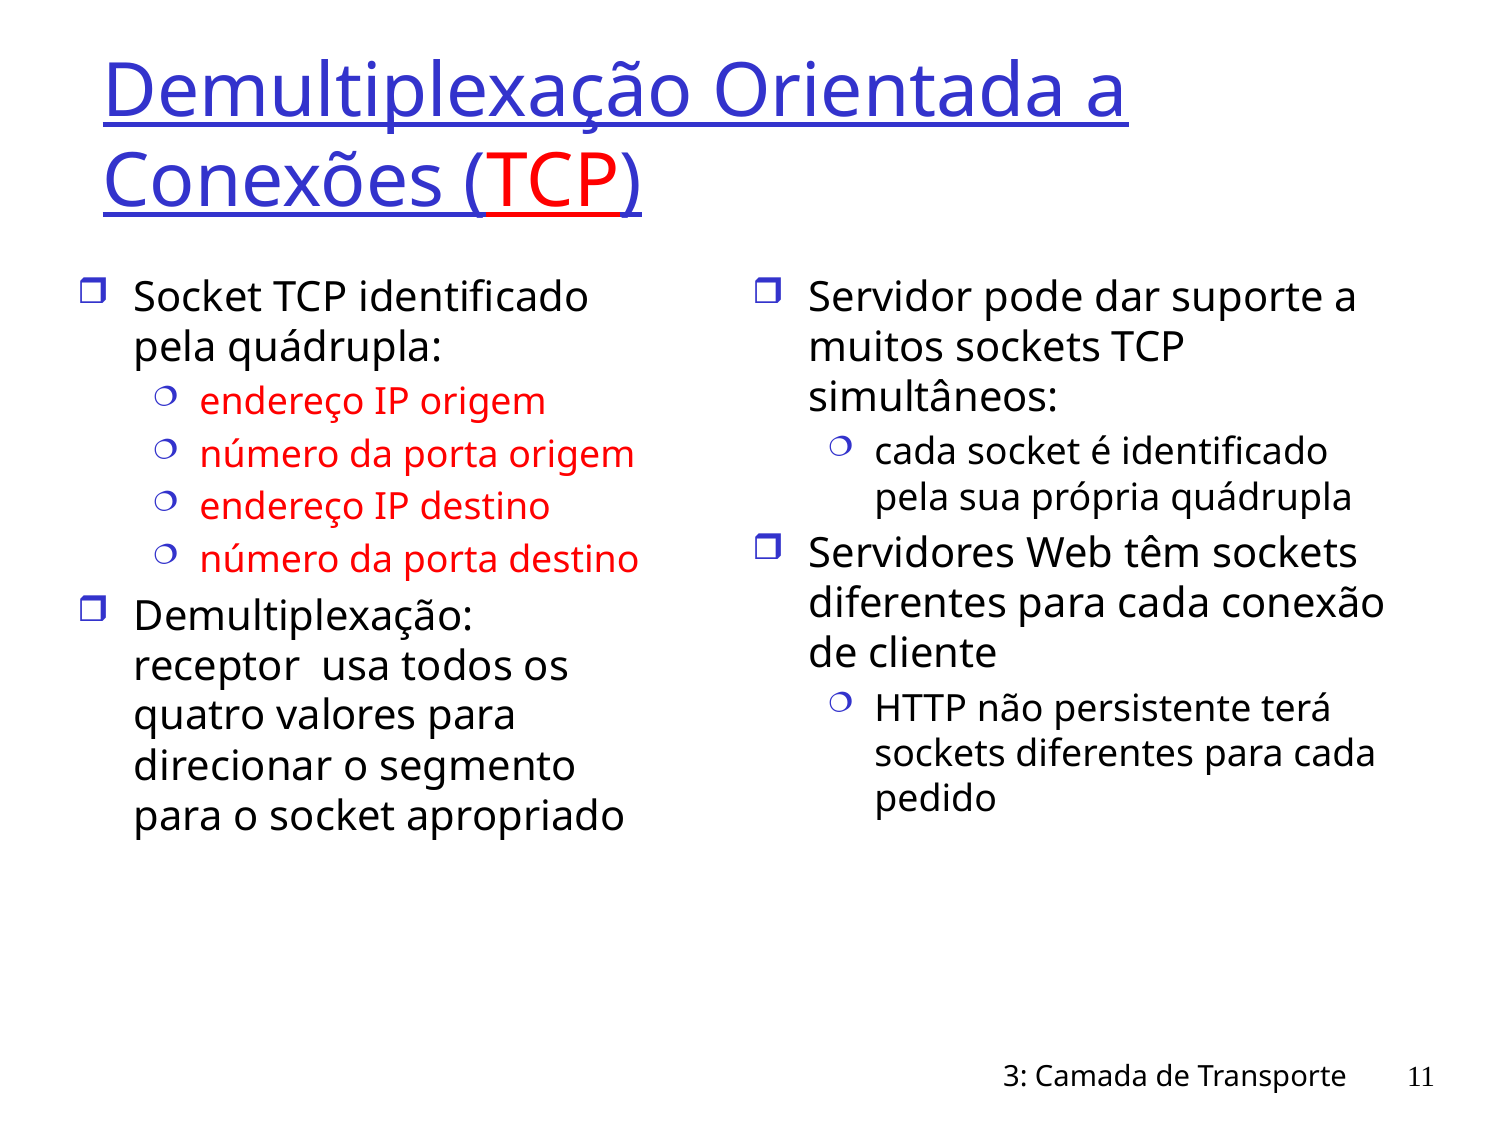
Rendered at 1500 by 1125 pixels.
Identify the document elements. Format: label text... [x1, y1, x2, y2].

slide_number 11 [1338, 1049, 1451, 1125]
list Servidor pode dar suporte a muitos sockets TCP simultâneos: cada socket é identificado pela sua própria quádrupla Servidores Web têm sockets diferentes para cada conexão de cliente HTTP não persistente terá sockets diferentes para cada pedido [737, 262, 1413, 1026]
list Socket TCP identificado pela quádrupla: endereço IP origem número da porta origem endereço IP destino número da porta destino Demultiplexação: receptor usa todos os quatro valores para direcionar o segmento para o socket apropriado [62, 262, 657, 1026]
title Demultiplexação Orientada a Conexões (TCP) [87, 37, 1363, 226]
footer 3: Camada de Transporte [887, 1049, 1338, 1125]
